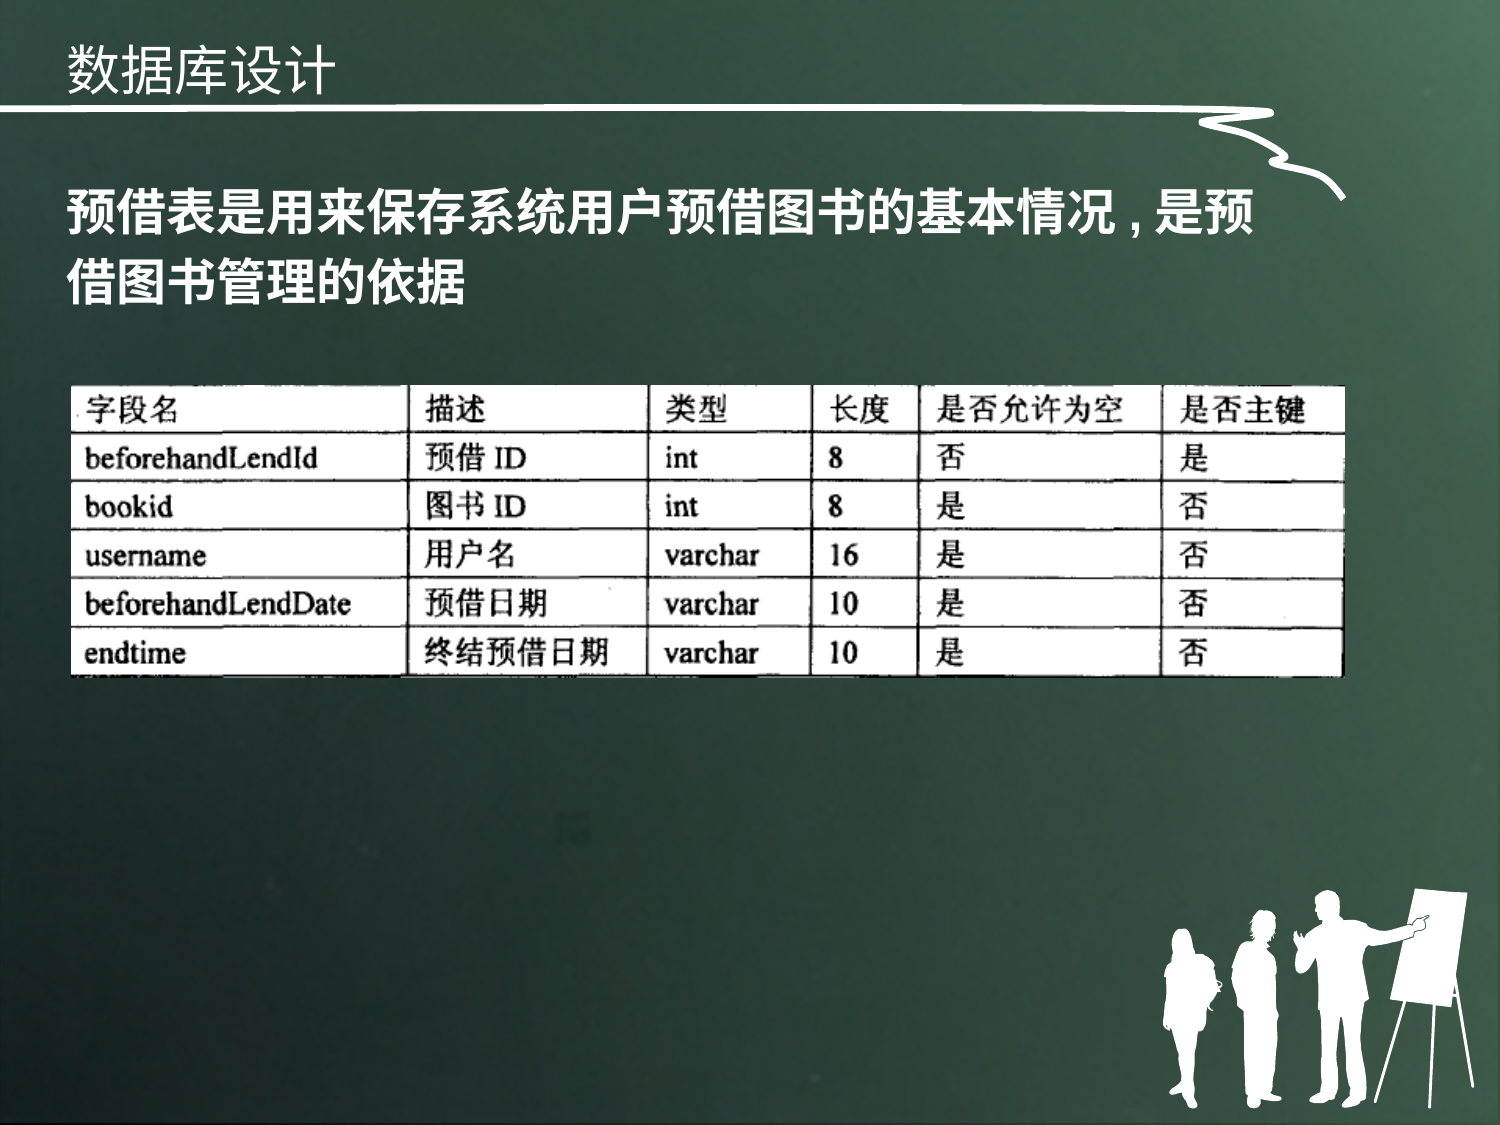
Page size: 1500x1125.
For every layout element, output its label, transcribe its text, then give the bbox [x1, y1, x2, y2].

text_box [0, 107, 1344, 199]
title 数据库设计 [51, 33, 1365, 105]
picture [71, 385, 1345, 678]
picture [0, 0, 1500, 1125]
list 预借表是用来保存系统用户预借图书的基本情况,是预 借图书管理的依据 [51, 172, 1365, 1005]
